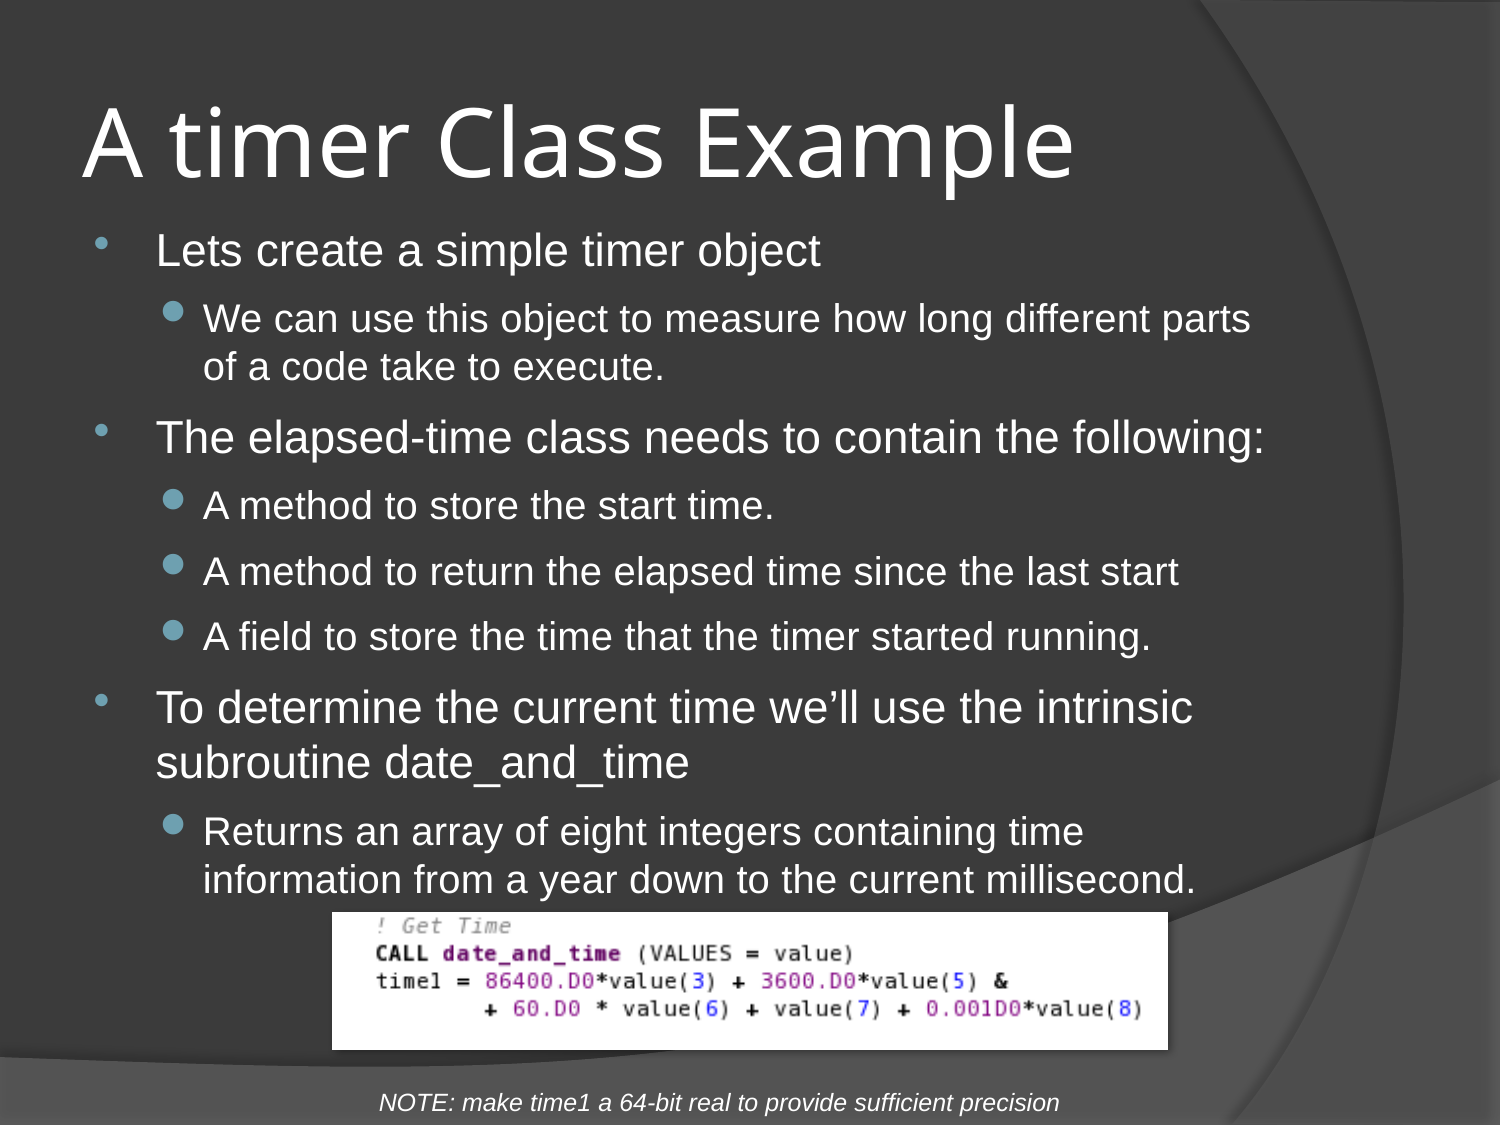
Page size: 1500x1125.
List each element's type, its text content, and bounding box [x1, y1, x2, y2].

footer [75, 987, 1425, 1103]
title A timer Class Example [75, 45, 1300, 212]
picture [332, 912, 1168, 1051]
text_box NOTE: make time1 a 64-bit real to provide sufficient precision [364, 1103, 1084, 1125]
list Lets create a simple timer object We can use this object to measure how long different parts of a code take to execute. The elapsed-time class needs to contain the following: A method to store the start time. A method to return the elapsed time since the last start A field to store the time that the timer started running. To determine the current time we’ll use the intrinsic subroutine date_and_time Returns an array of eight integers containing time information from a year down to the current millisecond. [75, 212, 1300, 955]
